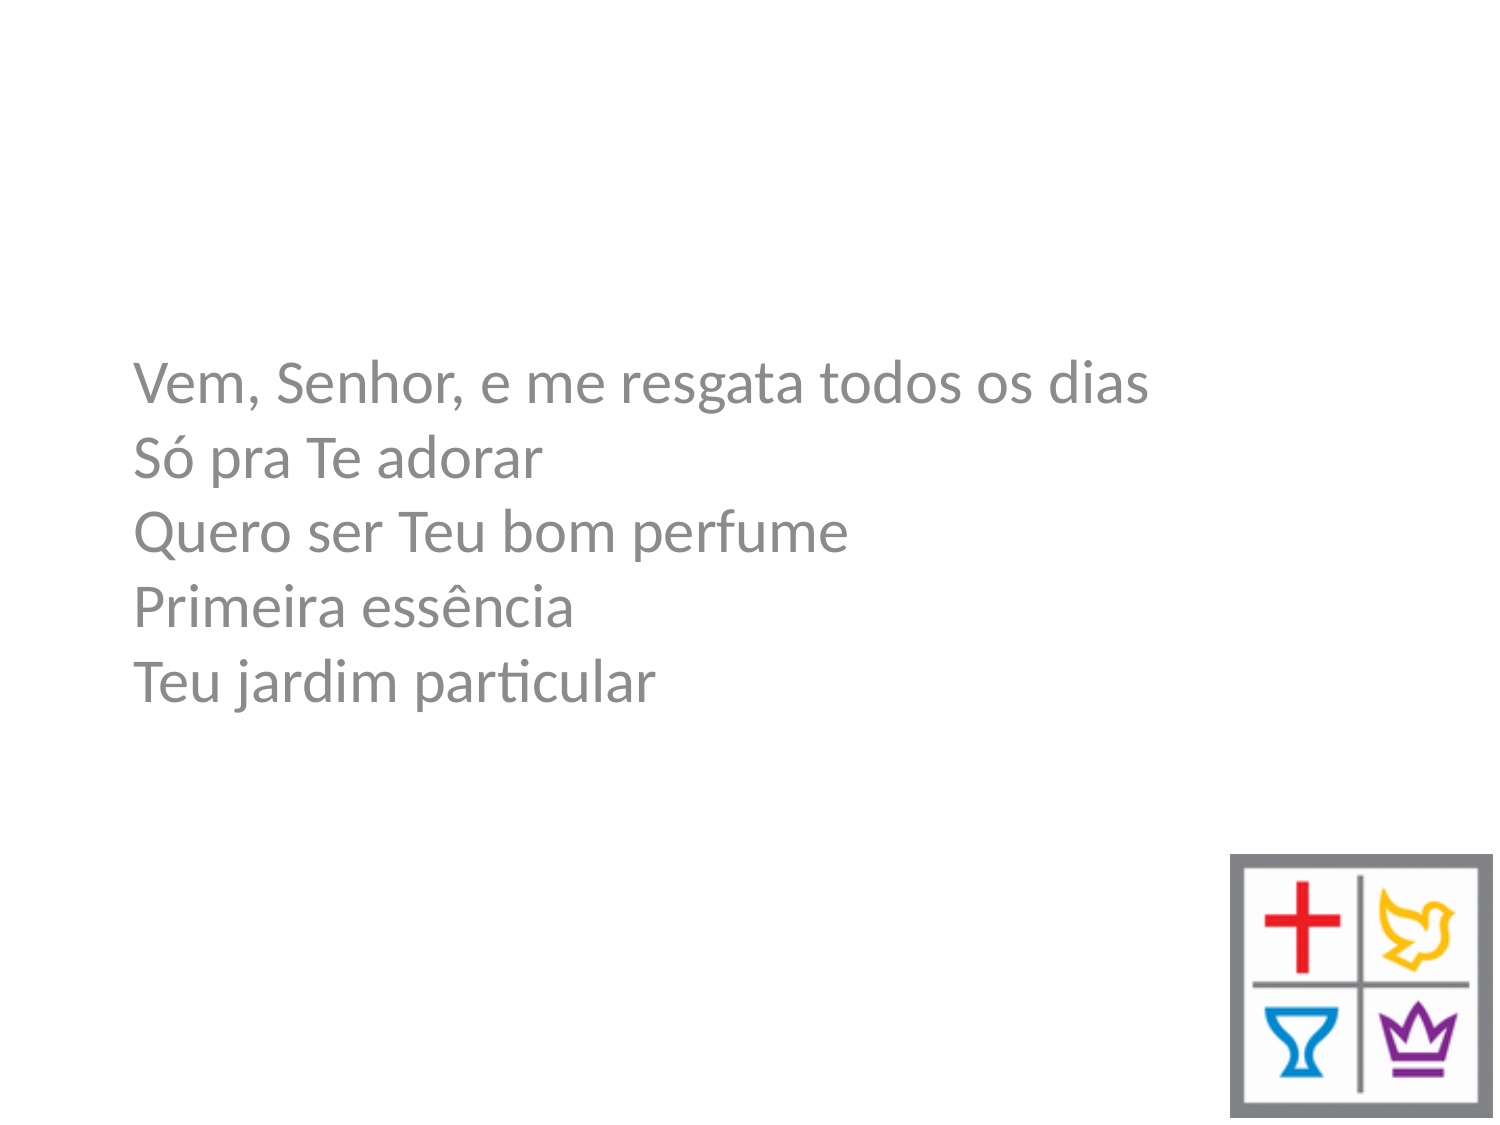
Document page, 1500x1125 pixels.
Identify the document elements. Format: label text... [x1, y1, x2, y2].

list Vem, Senhor, e me resgata todos os dias Só pra Te adorar Quero ser Teu bom perfume Primeira essência Teu jardim particular [118, 476, 1394, 723]
picture [1229, 854, 1493, 1118]
